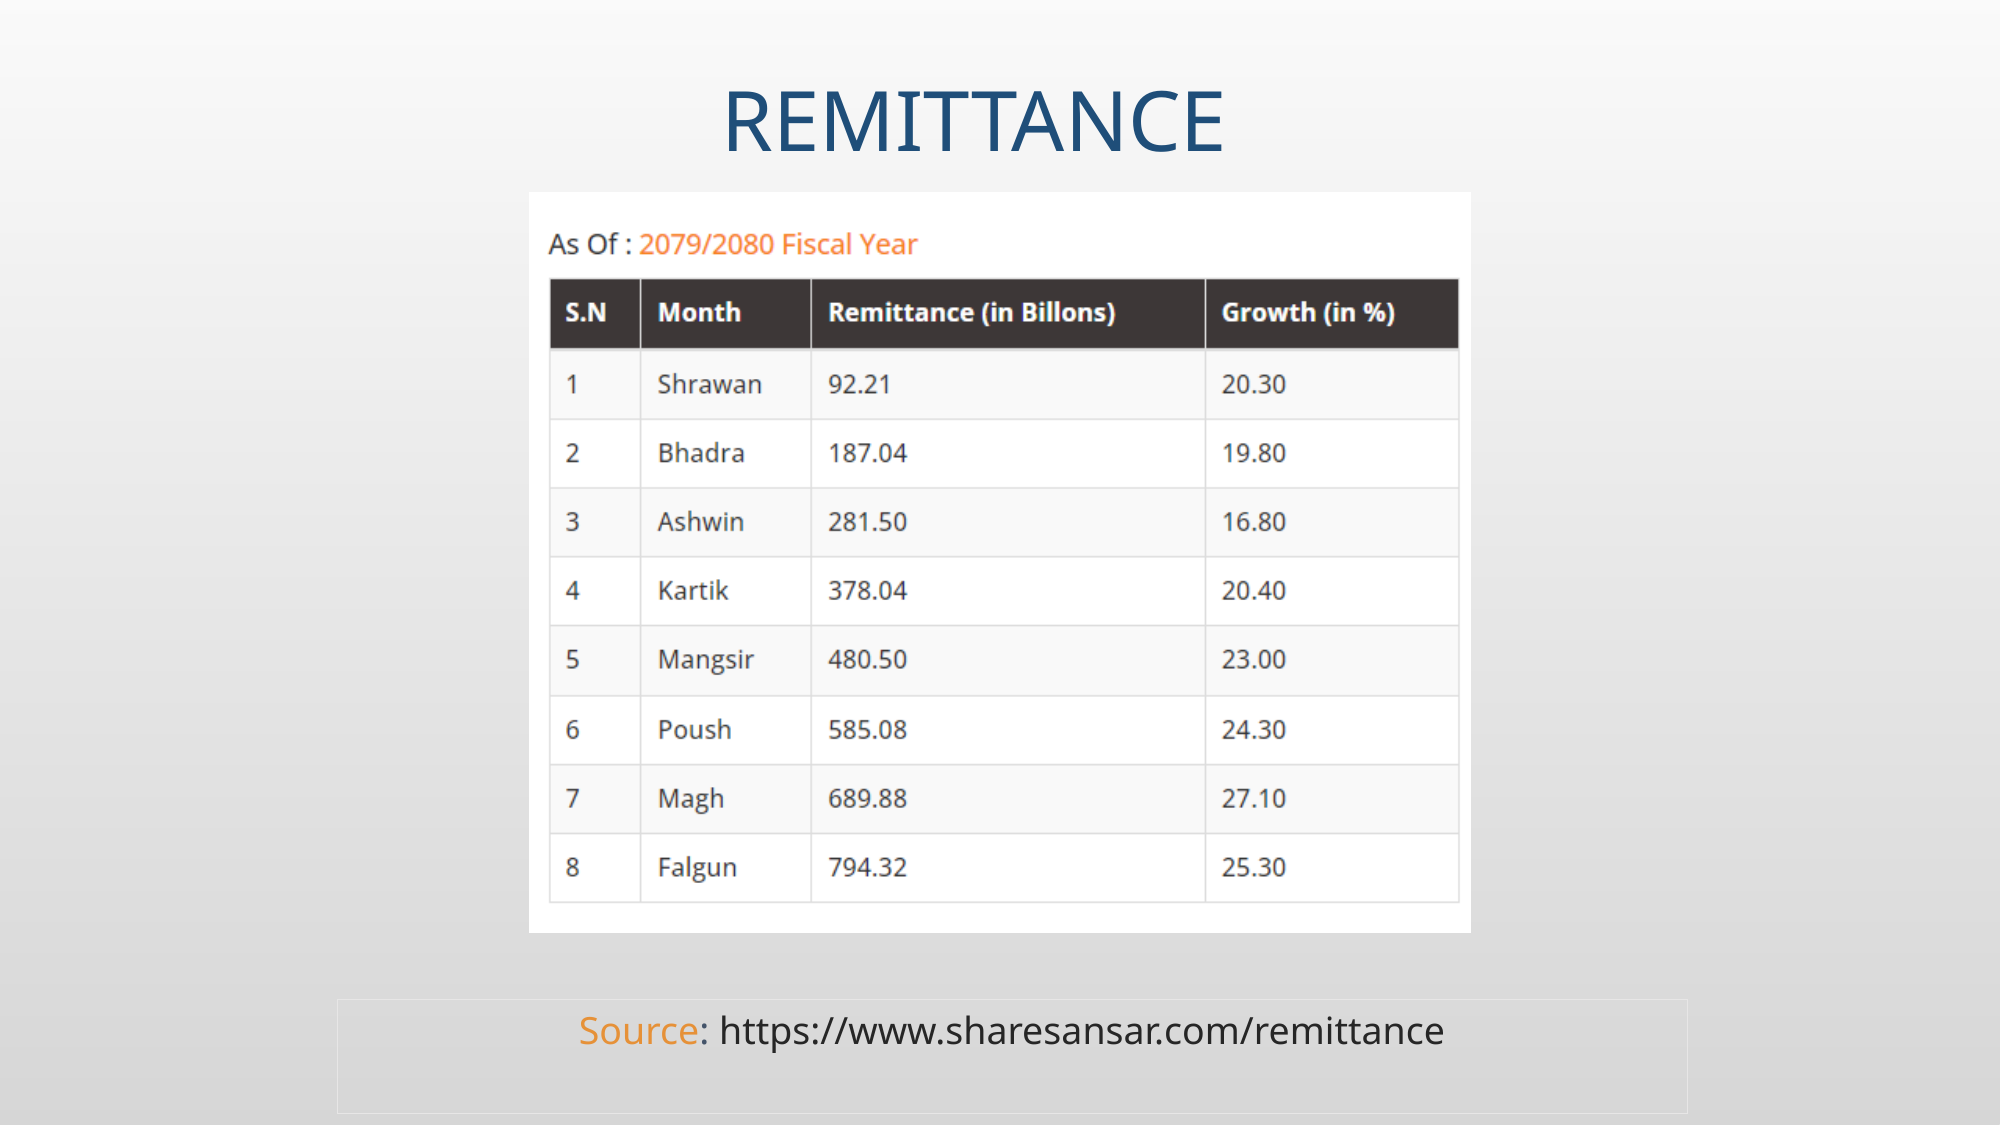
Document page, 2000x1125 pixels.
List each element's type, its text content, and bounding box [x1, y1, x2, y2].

text_box Source: https://www.sharesansar.com/remittance [337, 999, 1688, 1114]
title remittance [174, 37, 1775, 177]
picture [529, 192, 1471, 933]
